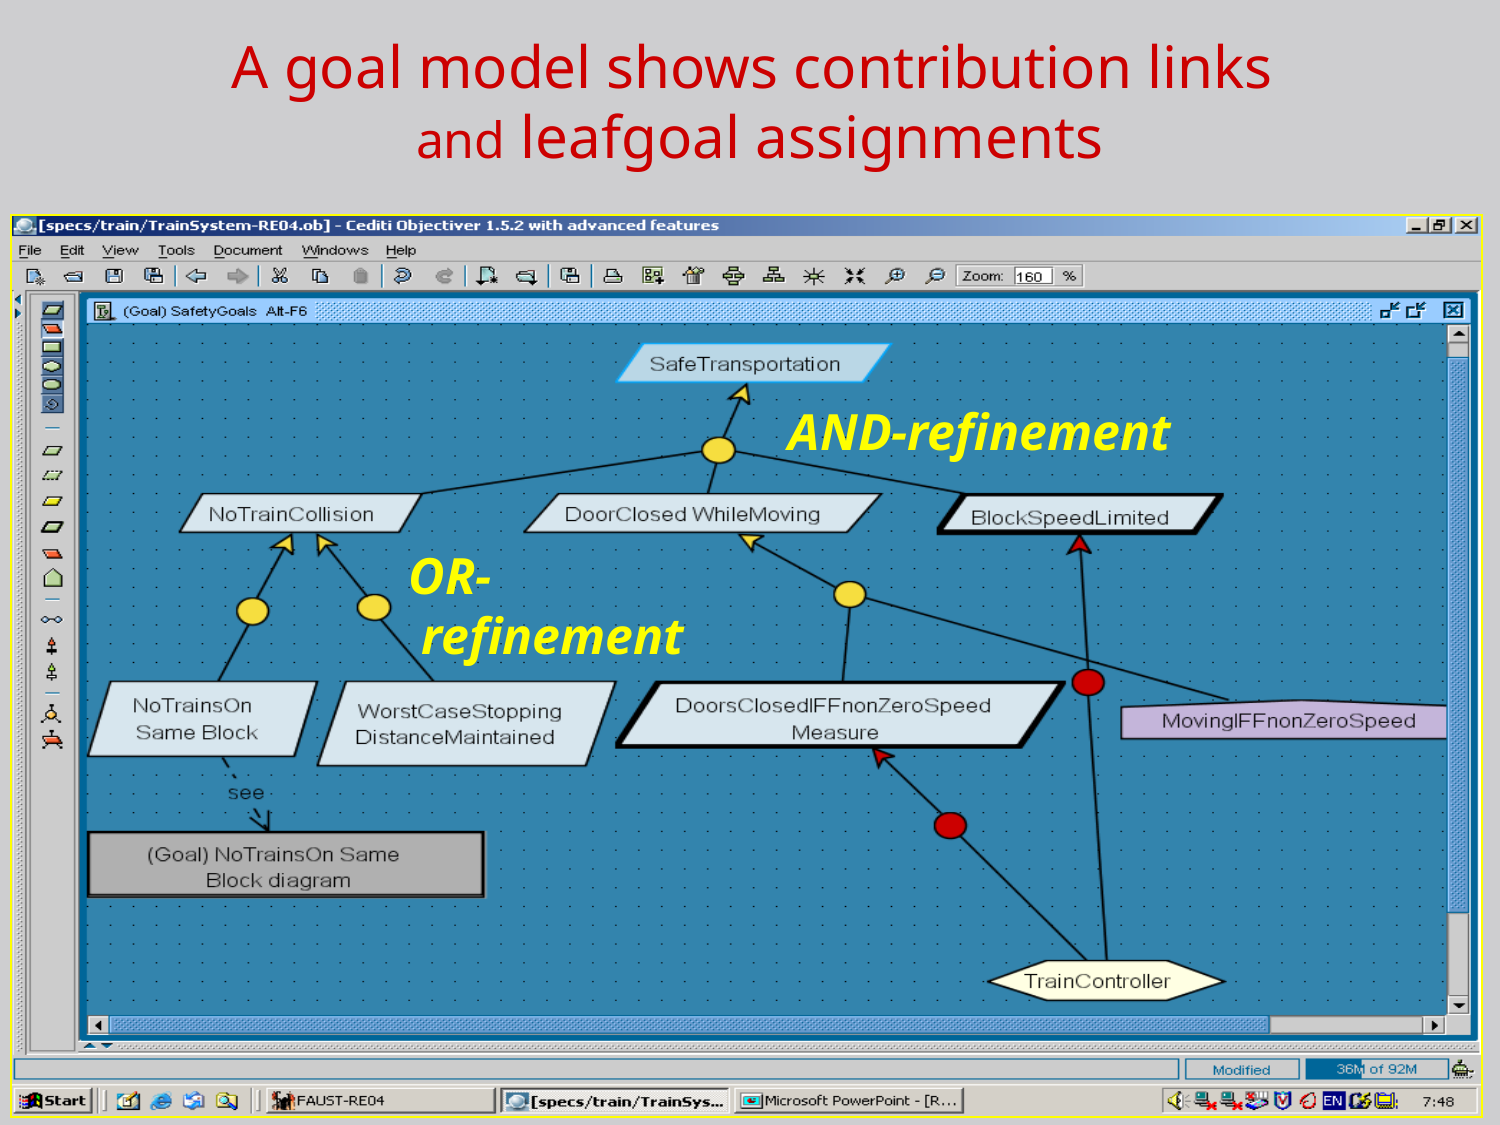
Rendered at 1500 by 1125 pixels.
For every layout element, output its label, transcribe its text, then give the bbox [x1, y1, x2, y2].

title A goal model shows contribution links and leafgoal assignments [49, 37, 1470, 163]
picture [11, 215, 1482, 1116]
